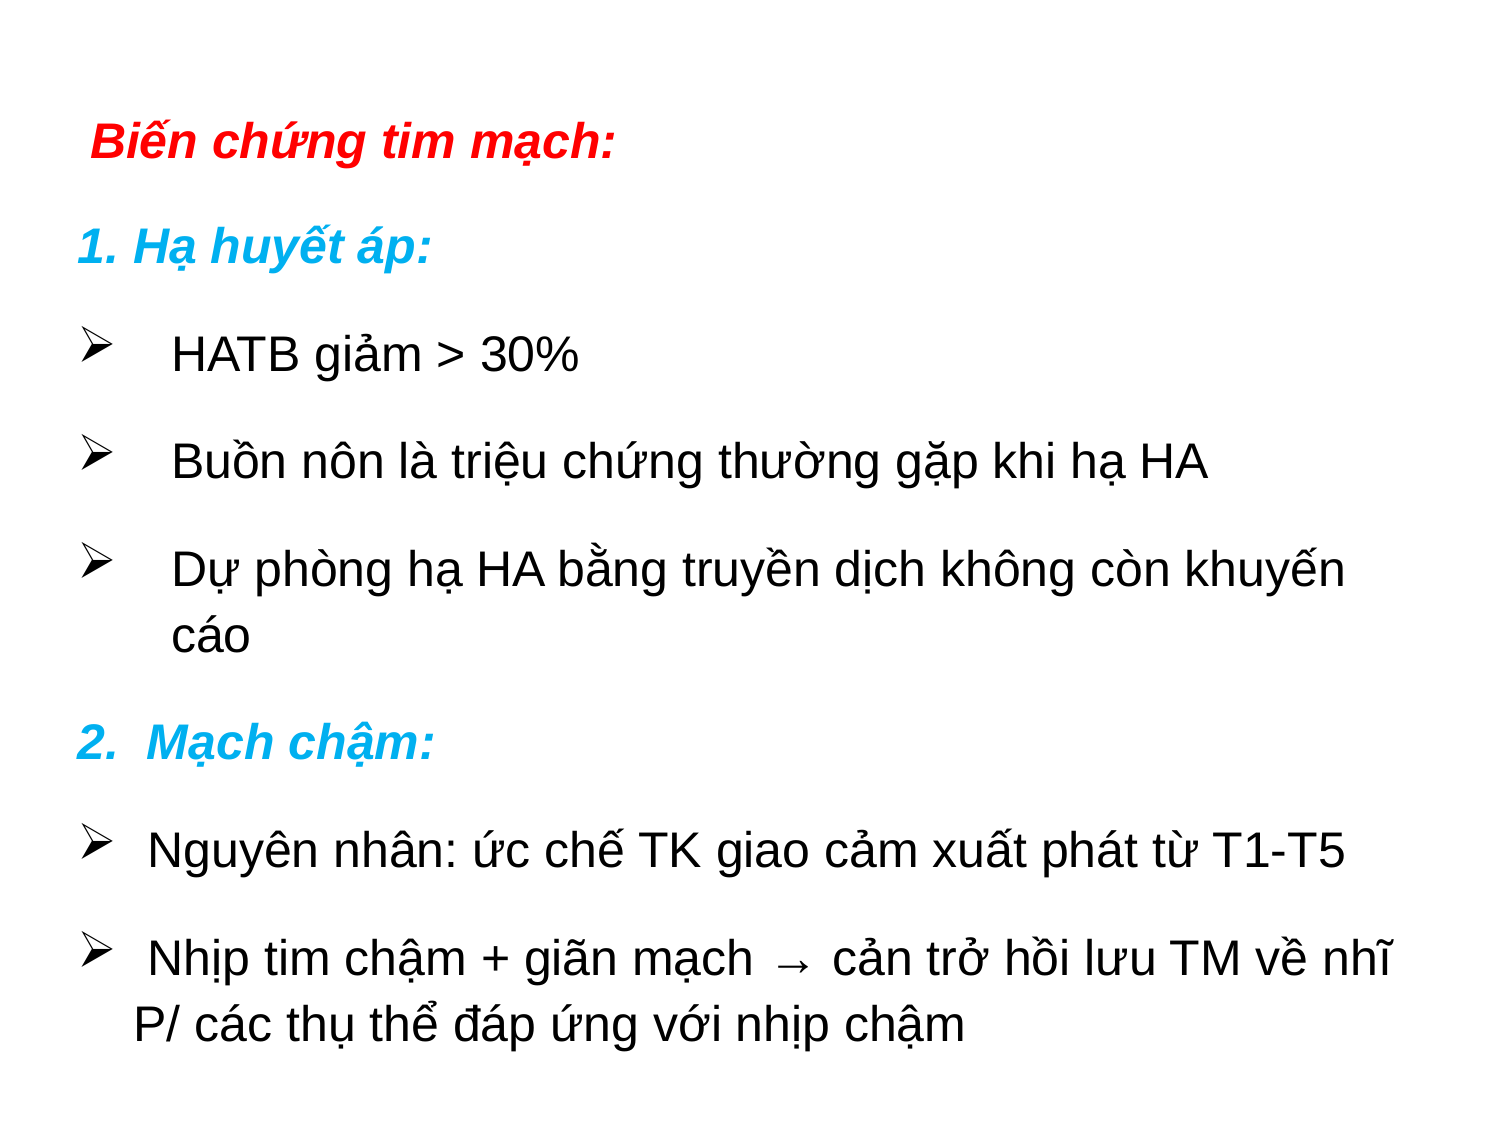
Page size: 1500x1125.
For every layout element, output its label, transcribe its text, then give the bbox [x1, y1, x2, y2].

list 1. Hạ huyết áp: HATB giảm > 30% Buồn nôn là triệu chứng thường gặp khi hạ HA Dự phòng hạ HA bằng truyền dịch không còn khuyến cáo 2. Mạch chậm: Nguyên nhân: ức chế TK giao cảm xuất phát từ T1-T5 Nhịp tim chậm + giãn mạch → cản trở hồi lưu TM về nhĩ P/ các thụ thể đáp ứng với nhịp chậm [62, 200, 1413, 943]
title Biến chứng tim mạch: [75, 45, 1425, 233]
